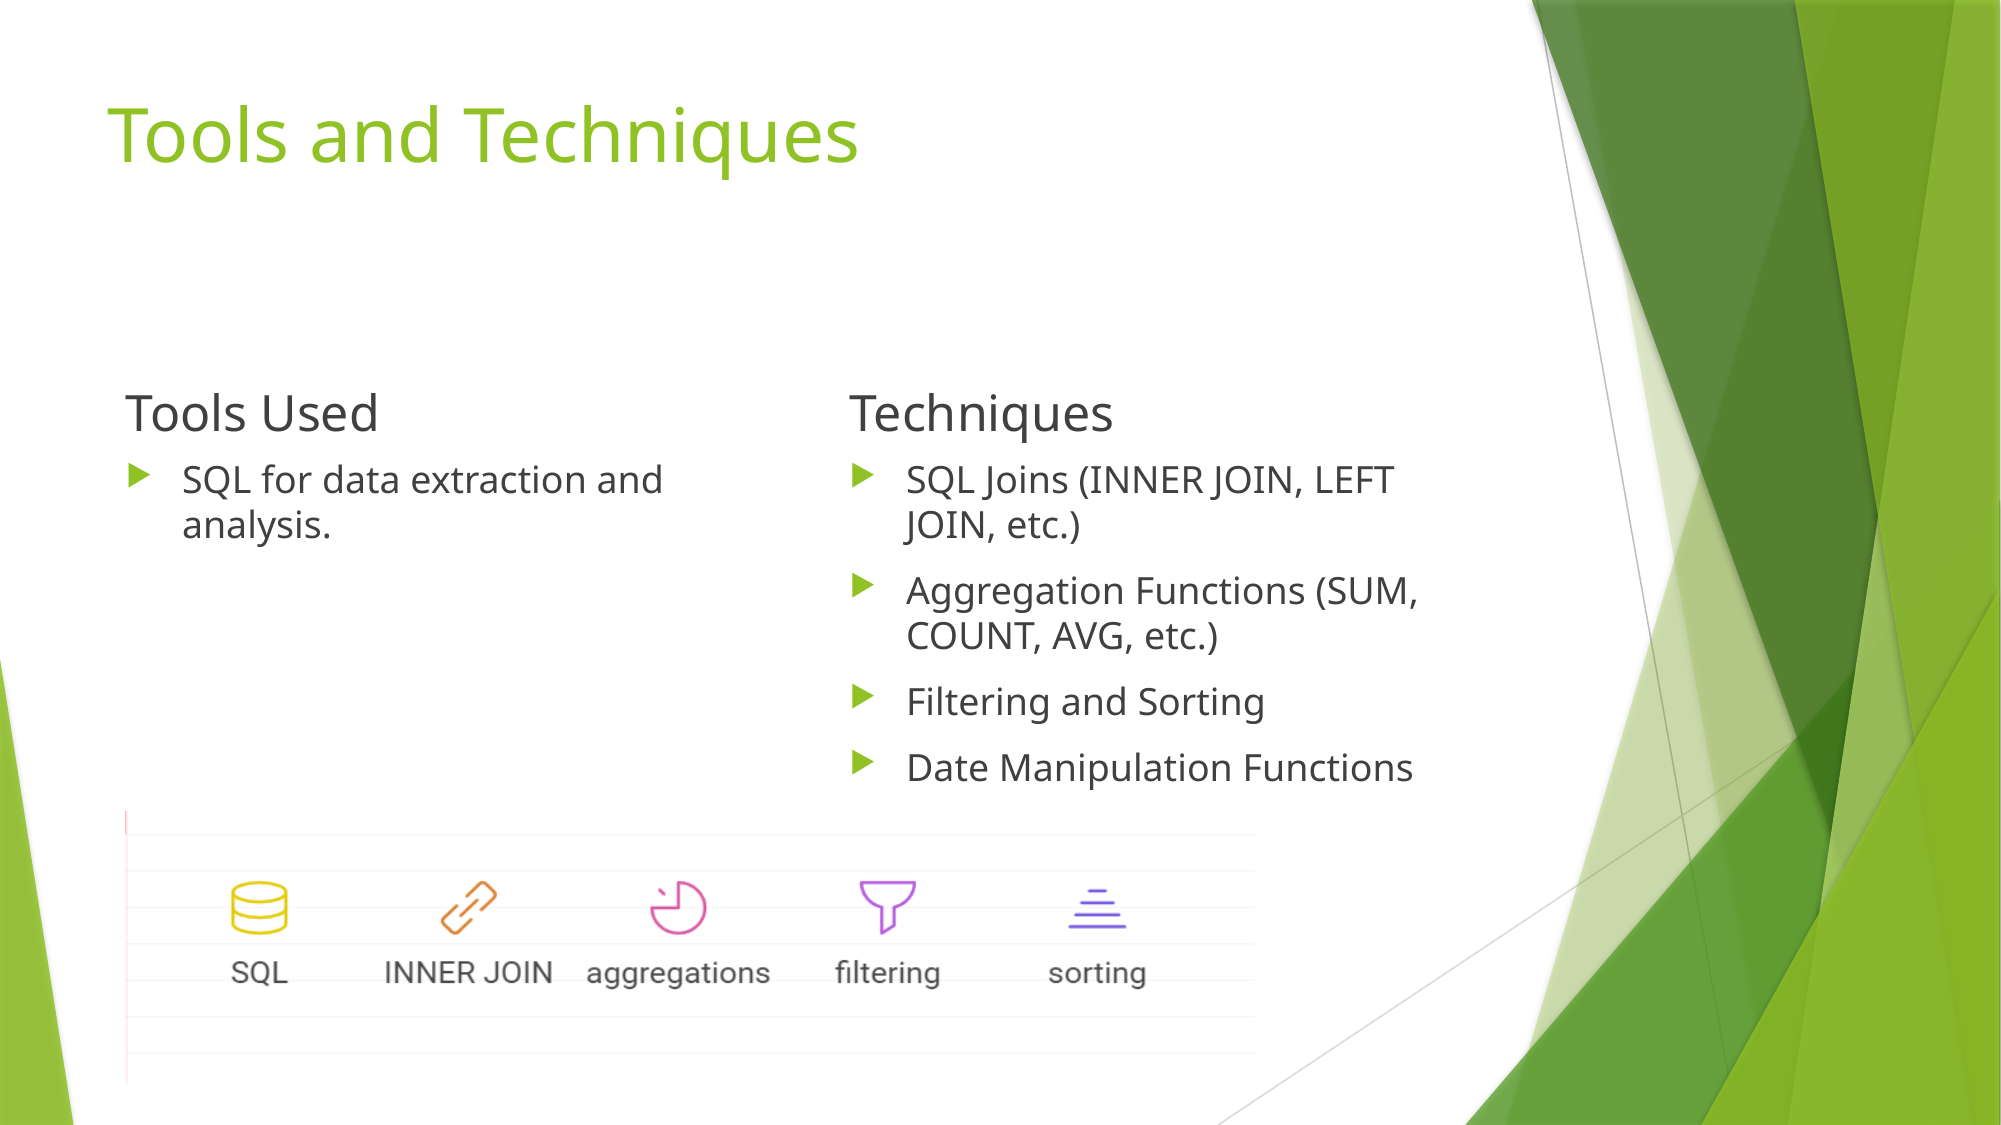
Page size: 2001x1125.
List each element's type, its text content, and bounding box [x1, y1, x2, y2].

picture [124, 810, 1256, 1085]
list Tools Used [110, 354, 798, 448]
title Tools and Techniques [92, 80, 1503, 298]
list Techniques [834, 354, 1522, 449]
list SQL Joins (INNER JOIN, LEFT JOIN, etc.) Aggregation Functions (SUM, COUNT, AVG, etc.) Filtering and Sorting Date Manipulation Functions [834, 448, 1491, 812]
list SQL for data extraction and analysis. [110, 448, 798, 836]
